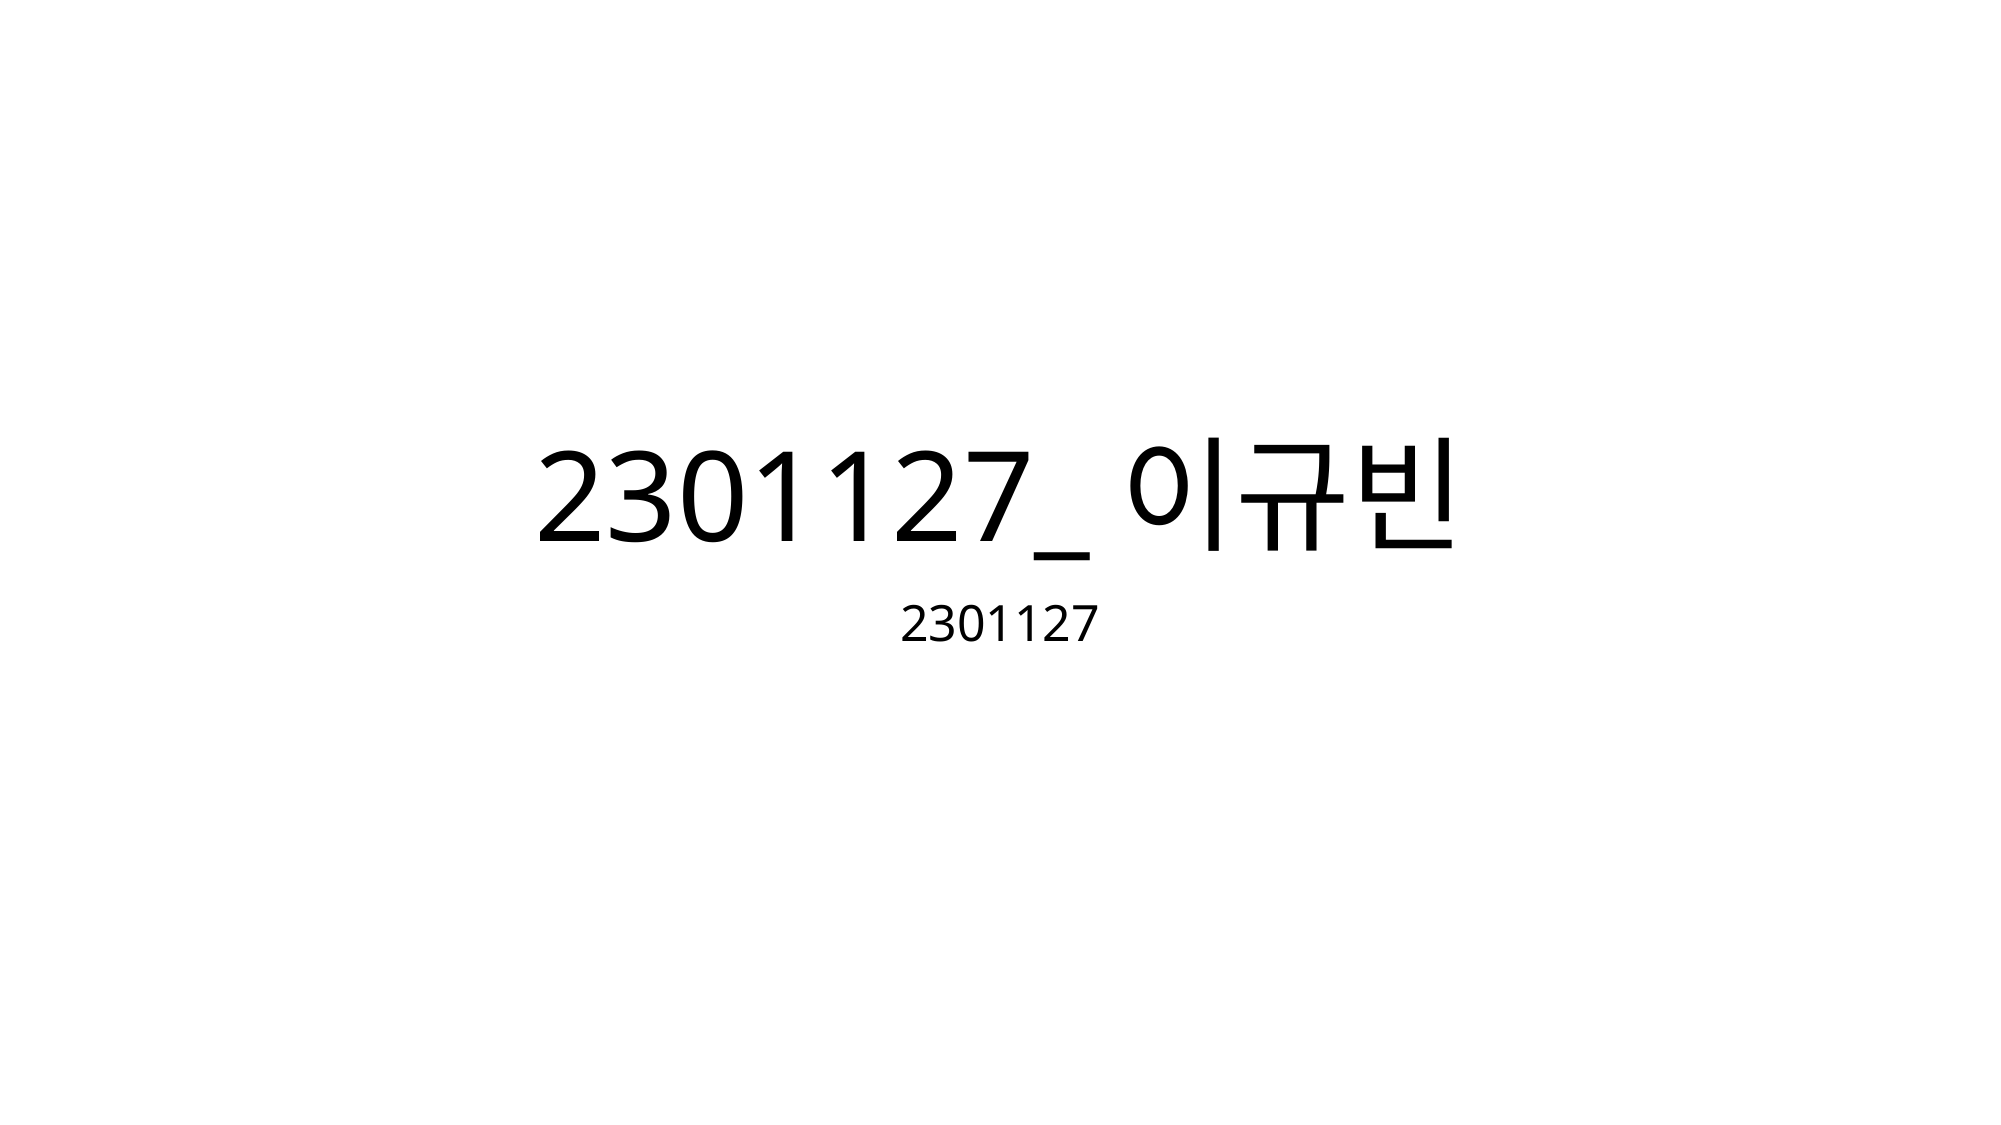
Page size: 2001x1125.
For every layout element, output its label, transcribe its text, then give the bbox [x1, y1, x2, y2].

title 2301127_이규빈 [249, 184, 1750, 576]
subtitle 2301127 [249, 590, 1750, 863]
